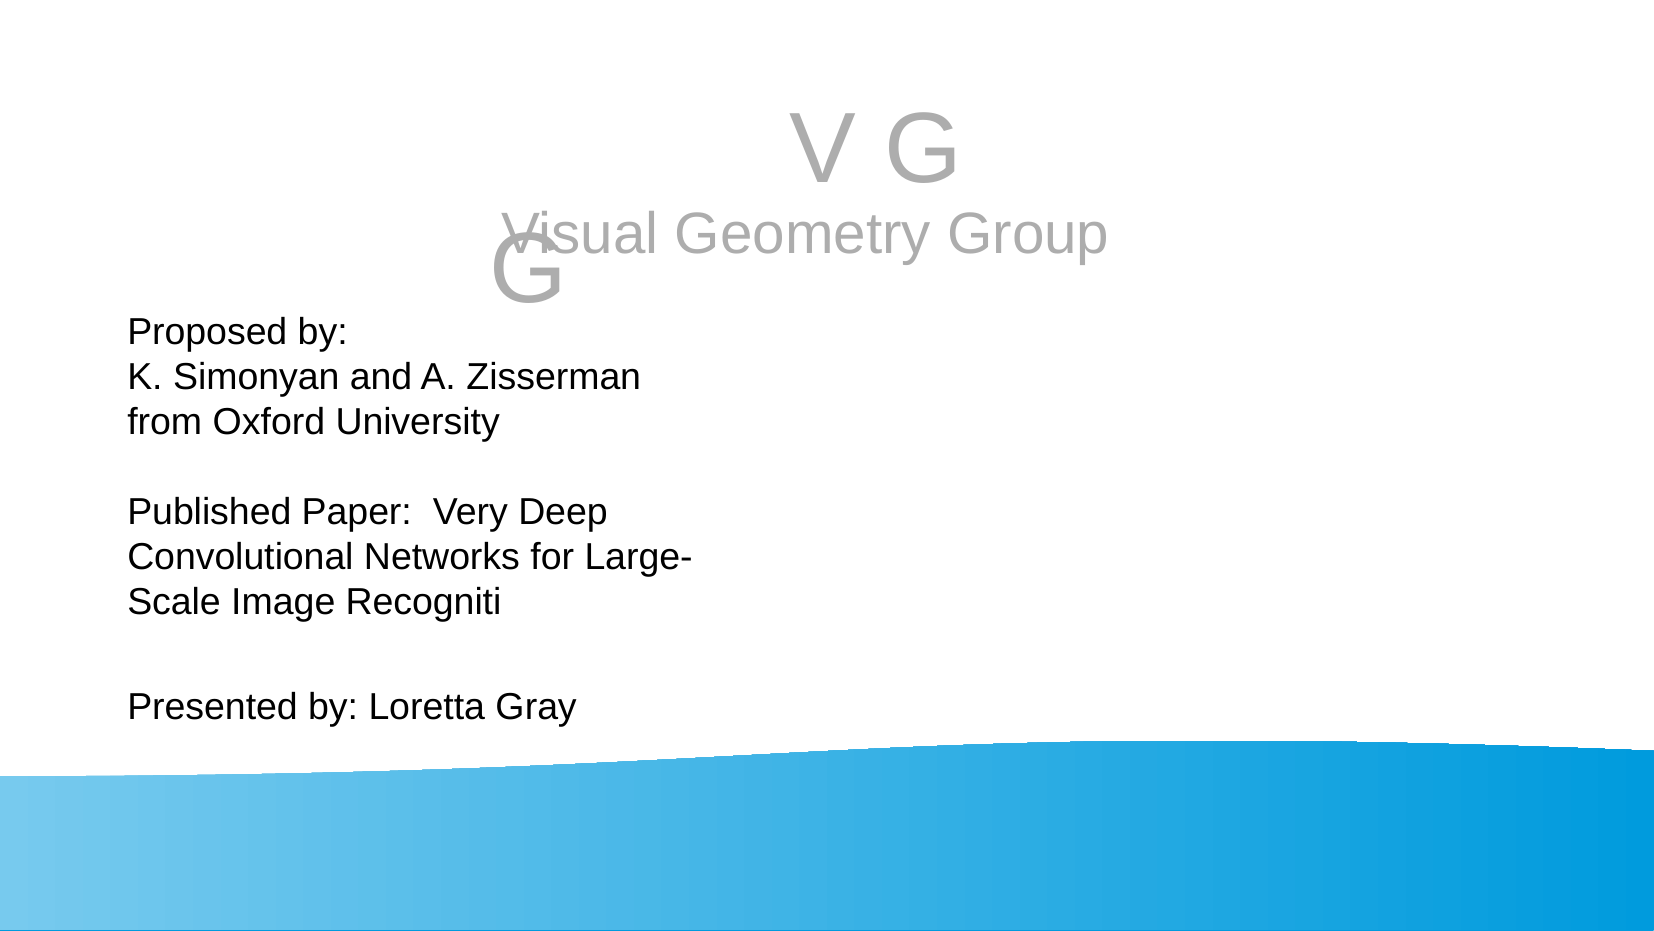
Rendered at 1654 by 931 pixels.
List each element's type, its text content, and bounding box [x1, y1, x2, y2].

text_box V G G [475, 75, 1050, 155]
text_box Visual Geometry Group [486, 187, 1125, 268]
text_box Presented by: Loretta Gray [112, 674, 750, 732]
text_box Proposed by: K. Simonyan and A. Zisserman from Oxford University Published Paper: Very Deep Convolutional Networks for Large-Scale Image Recogniti [112, 299, 713, 483]
